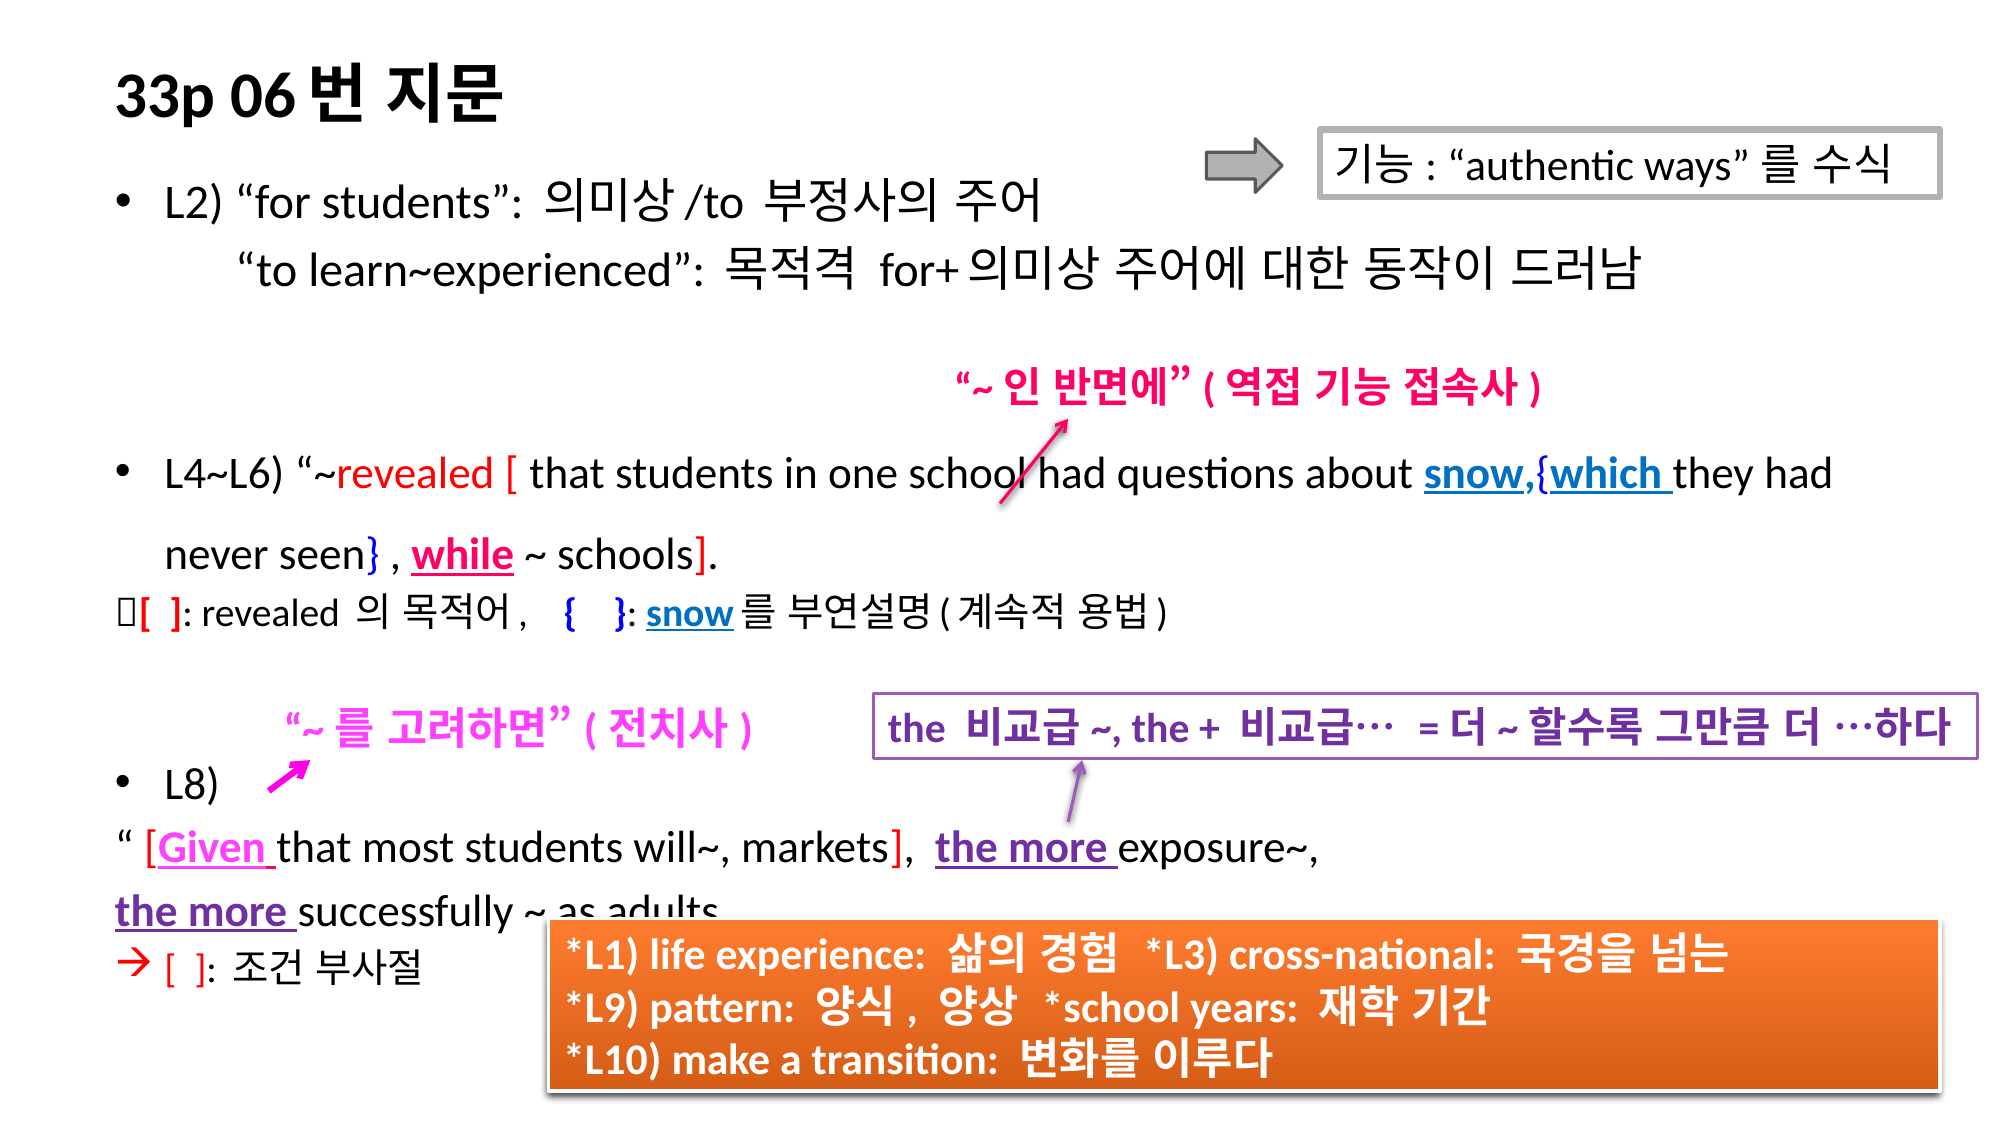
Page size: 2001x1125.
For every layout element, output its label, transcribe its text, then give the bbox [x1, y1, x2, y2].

text_box “~인 반면에”(역접 기능 접속사) [939, 353, 1606, 418]
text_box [268, 759, 311, 792]
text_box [991, 426, 1077, 496]
text_box [1204, 137, 1284, 194]
text_box *L1) life experience: 삶의 경험 *L3) cross-national: 국경을 넘는 *L9) pattern: 양식, 양상 *school years: 재학 기간 *L10) make a transition: 변화를 이루다 [547, 917, 1942, 1093]
title 33p 06번 지문 [99, 45, 1900, 139]
list L2) “for students”: 의미상/to 부정사의 주어 “to learn~experienced”: 목적격 for+의미상 주어에 대한 동작이 드러남 L4~L6) “~revealed [ that students in one school had questions about snow,{which they had never seen} , while ~ schools]. [ ]: revealed 의 목적어, { }: snow를 부연설명(계속적 용법) L8) “ [Given that most students will~, markets], the more exposure~, the more successfully ~ as adults. [ ]: 조건 부사절 [99, 163, 1900, 1005]
text_box “~를 고려하면”(전치사) [268, 693, 1063, 761]
text_box 기능: “authentic ways”를 수식 [1317, 126, 1943, 200]
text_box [1067, 759, 1083, 823]
text_box the 비교급~, the + 비교급… =더~할수록 그만큼 더 …하다 [872, 692, 1979, 760]
